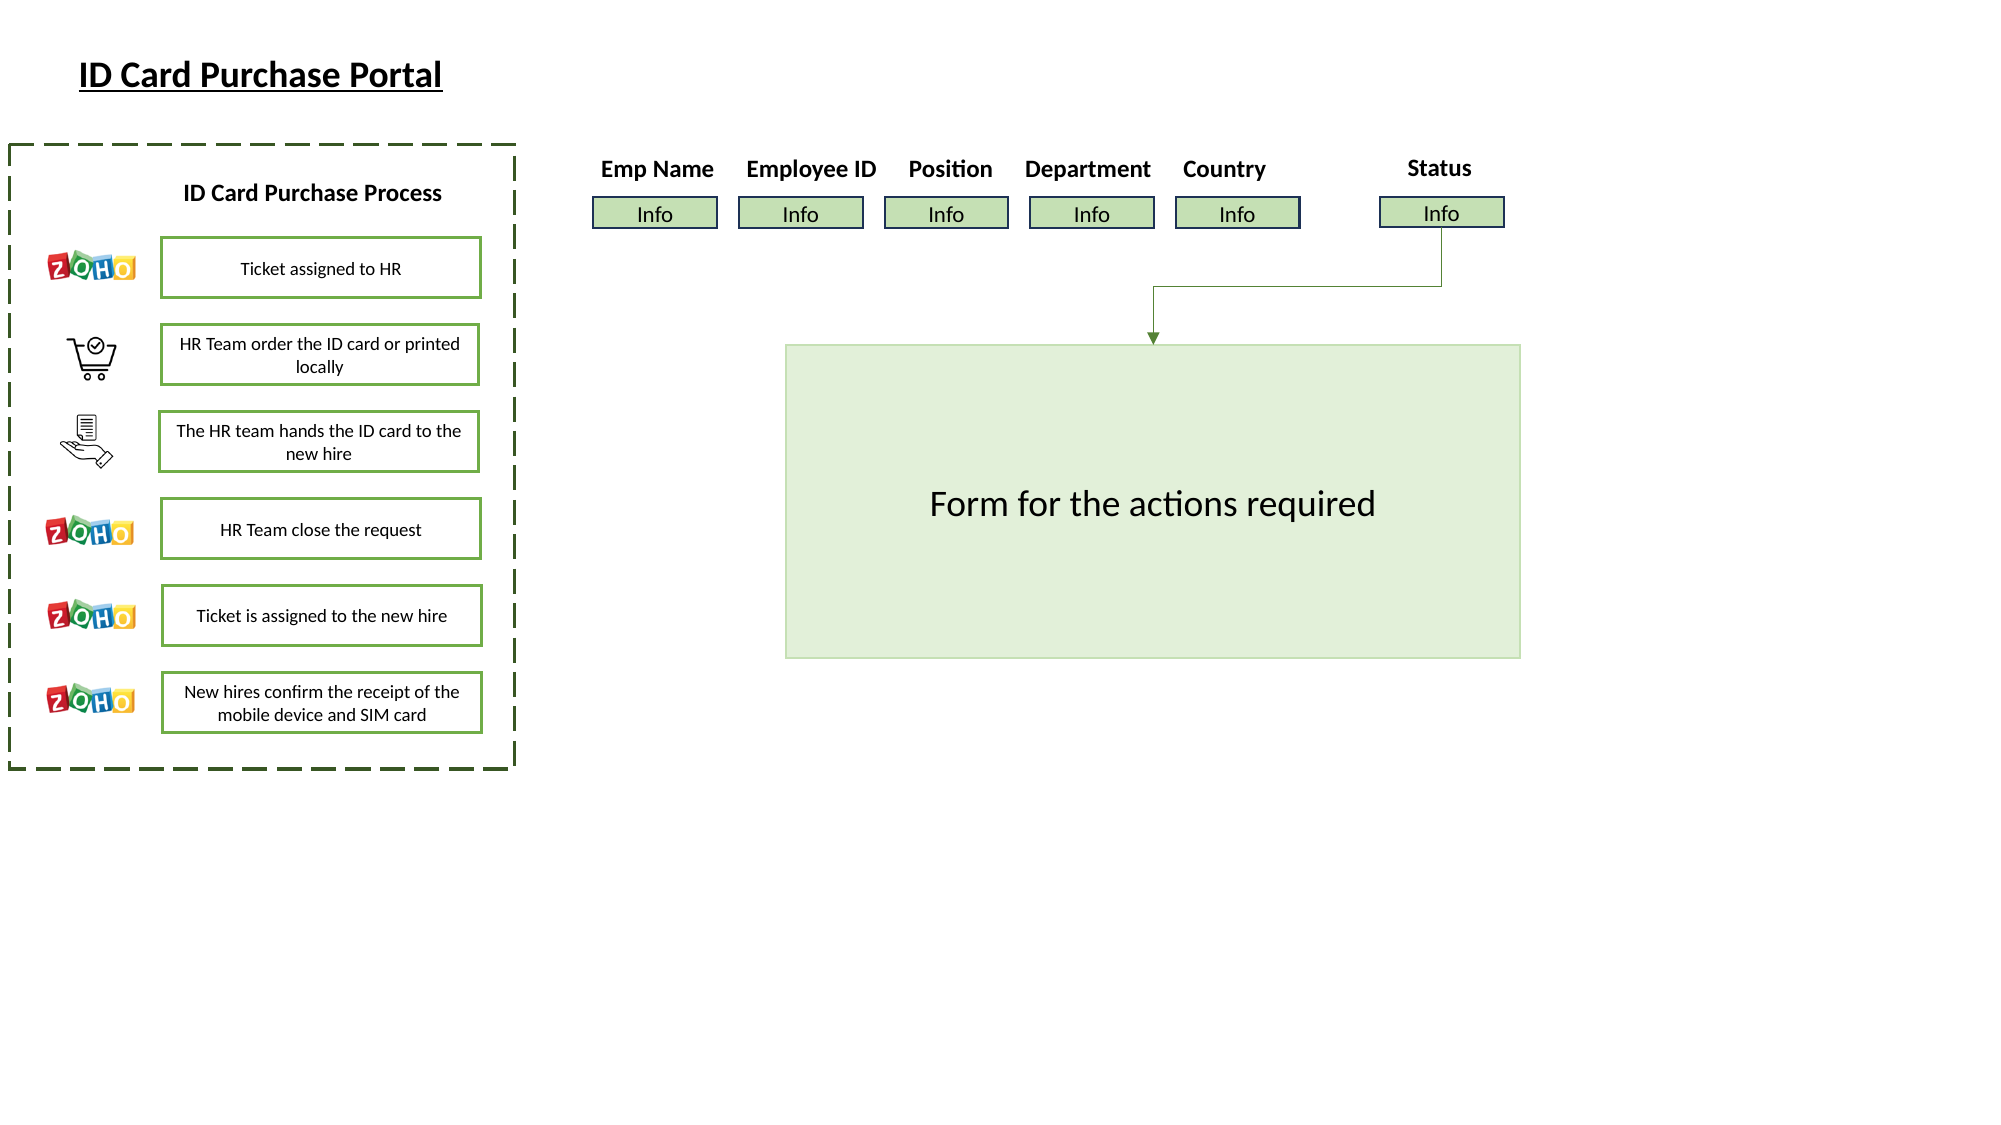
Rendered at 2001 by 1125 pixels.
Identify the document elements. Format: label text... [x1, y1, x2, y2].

text_box Info [1379, 196, 1505, 228]
text_box ID Card Purchase Process [168, 169, 458, 214]
text_box Emp Name [586, 145, 730, 190]
text_box Info [1029, 196, 1155, 229]
text_box Info [592, 196, 718, 229]
text_box Department [1010, 145, 1167, 190]
picture [35, 679, 141, 717]
text_box New hires confirm the receipt of the mobile device and SIM card [161, 671, 483, 733]
text_box Info [884, 196, 1009, 229]
text_box Country [1168, 145, 1238, 190]
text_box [1238, 141, 1357, 431]
picture [36, 595, 142, 633]
text_box Position [894, 145, 1009, 190]
picture [36, 246, 142, 284]
text_box HR Team close the request [160, 497, 482, 559]
text_box Info [1175, 196, 1238, 229]
text_box [8, 143, 516, 770]
picture [49, 404, 124, 479]
text_box Form for the actions required [785, 344, 1521, 659]
text_box Ticket assigned to HR [160, 237, 482, 299]
text_box The HR team hands the ID card to the new hire [158, 411, 480, 473]
text_box Status [1392, 144, 1488, 190]
text_box Ticket is assigned to the new hire [161, 584, 483, 646]
text_box Info [738, 196, 864, 229]
text_box HR Team order the ID card or printed locally [160, 324, 480, 386]
text_box ID Card Purchase Portal [63, 42, 458, 102]
picture [64, 333, 118, 384]
picture [34, 511, 140, 549]
text_box Employee ID [731, 145, 892, 190]
